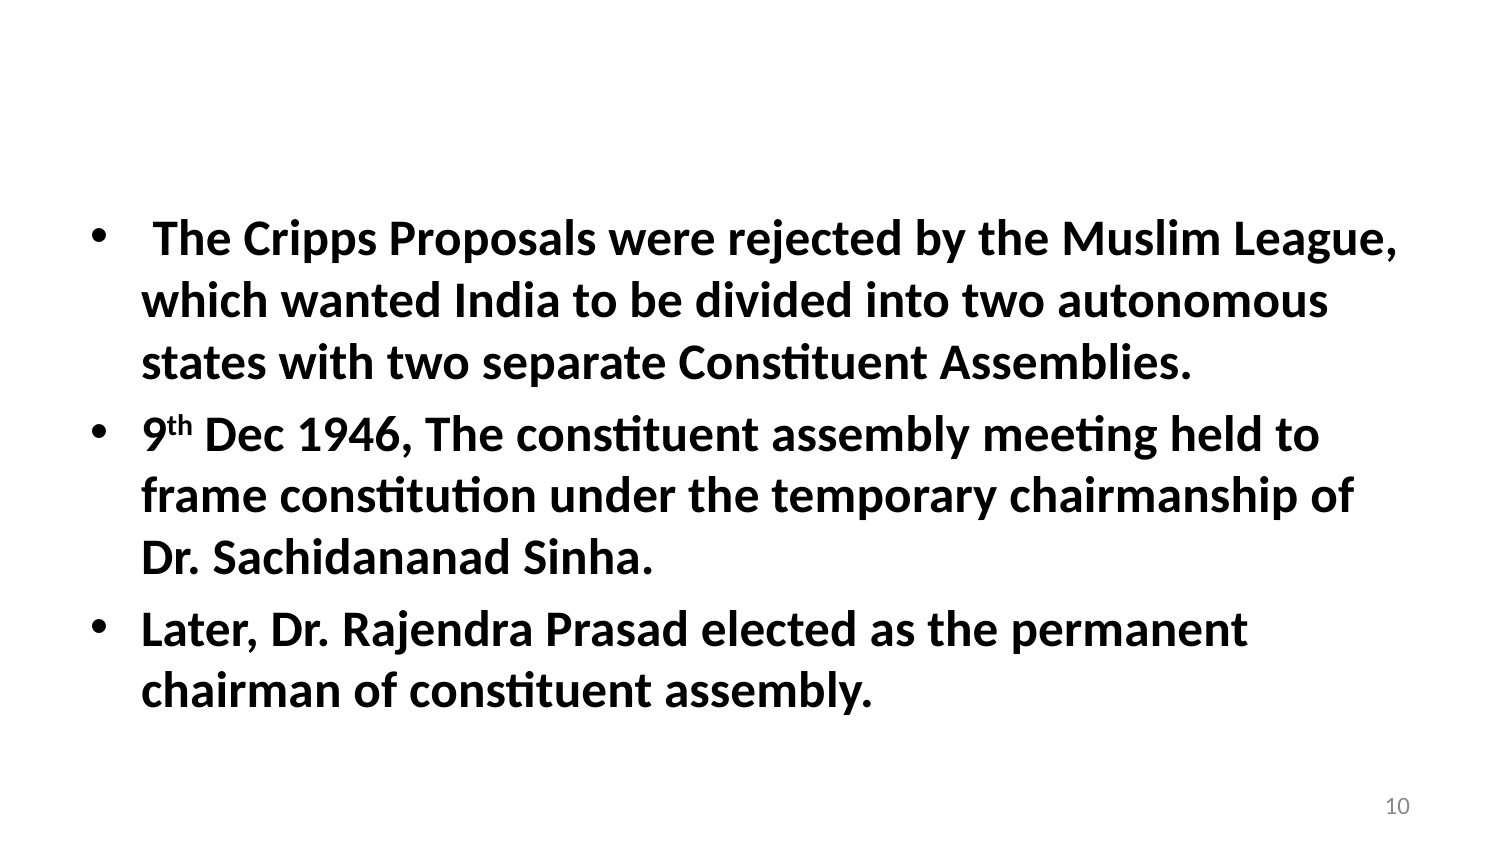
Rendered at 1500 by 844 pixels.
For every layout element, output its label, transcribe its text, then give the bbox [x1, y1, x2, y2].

list The Cripps Proposals were rejected by the Muslim League, which wanted India to be divided into two autonomous states with two separate Constituent Assemblies. 9th Dec 1946, The constituent assembly meeting held to frame constitution under the temporary chairmanship of Dr. Sachidananad Sinha. Later, Dr. Rajendra Prasad elected as the permanent chairman of constituent assembly. [75, 196, 1425, 754]
slide_number 10 [1074, 782, 1425, 827]
